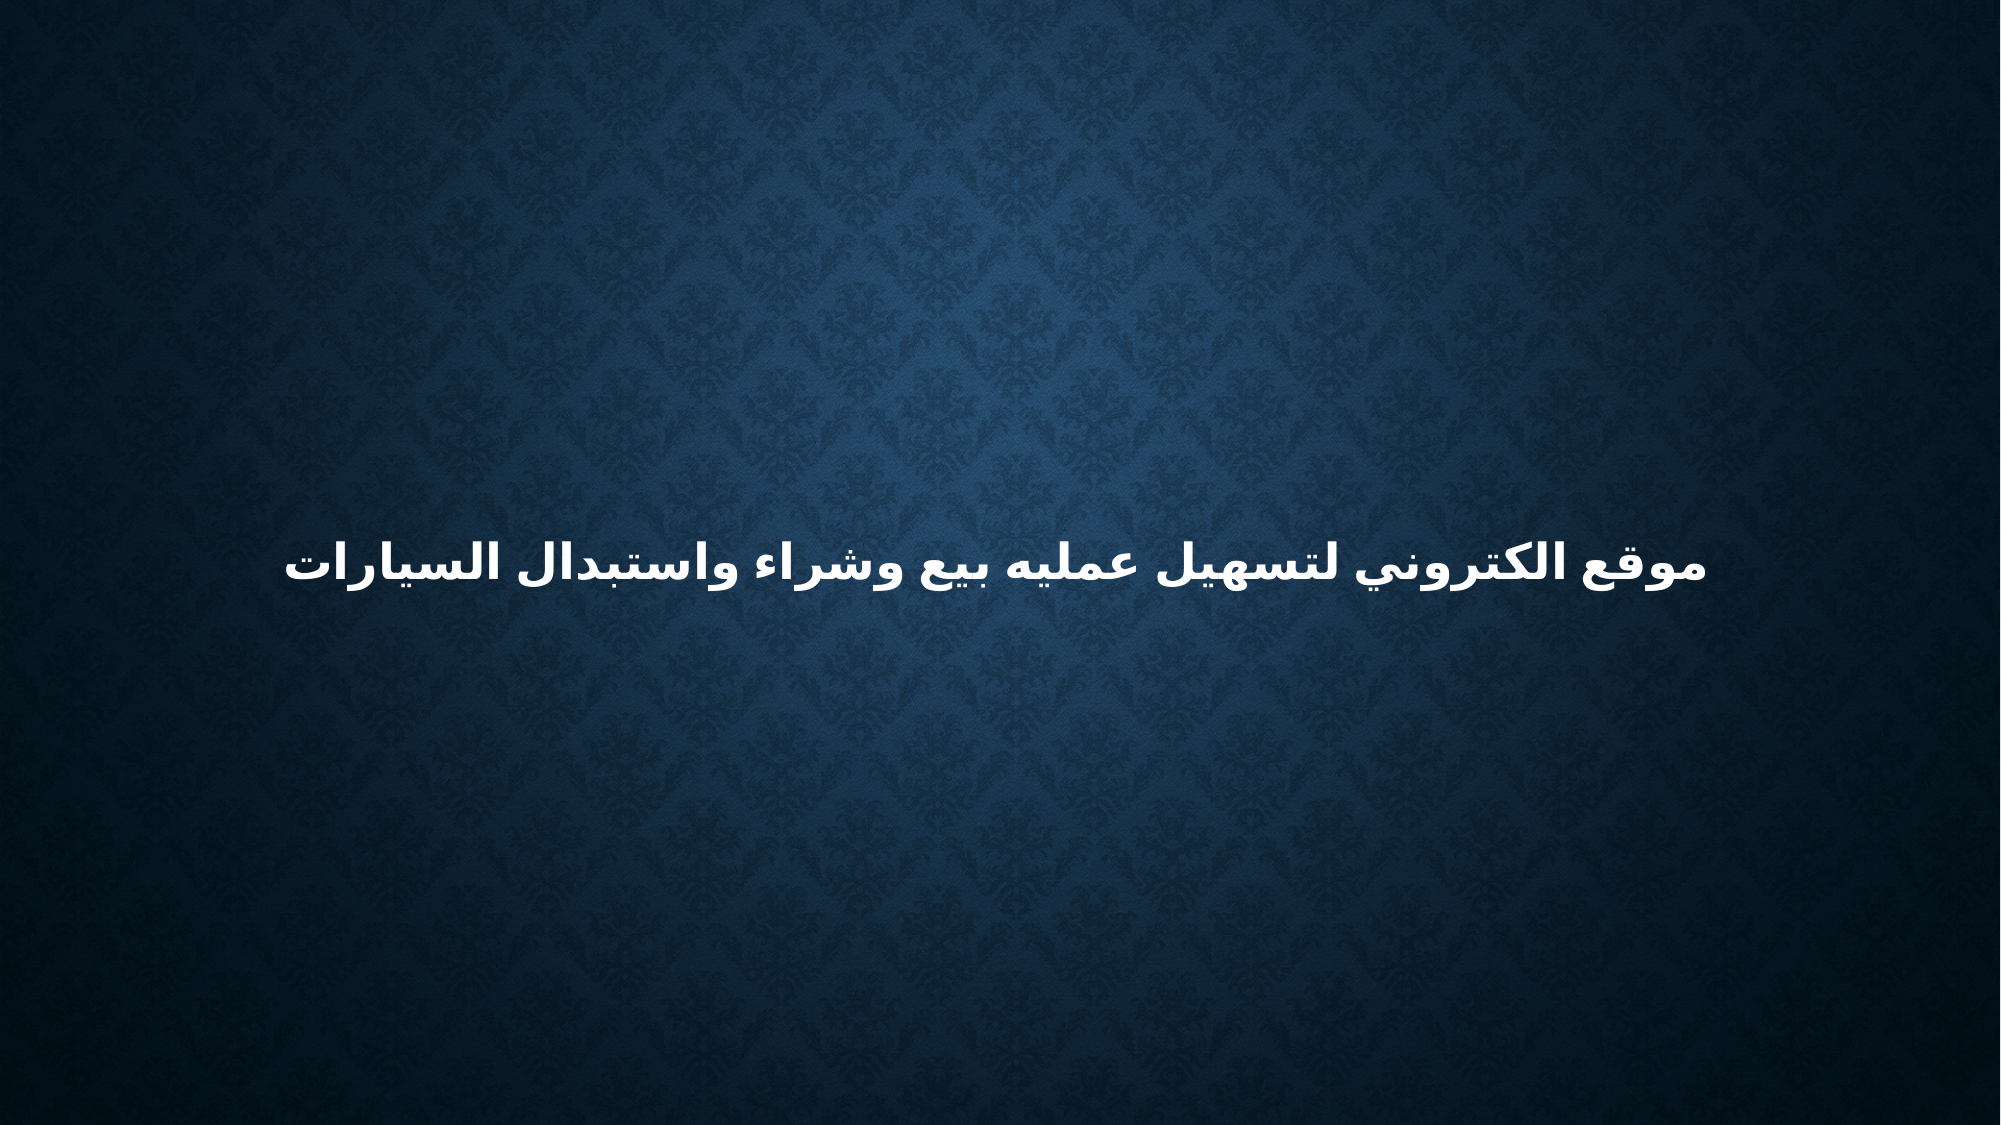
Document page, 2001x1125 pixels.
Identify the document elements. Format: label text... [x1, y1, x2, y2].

title موقع الكتروني لتسهيل عمليه بيع وشراء واستبدال السيارات [253, 514, 1739, 598]
